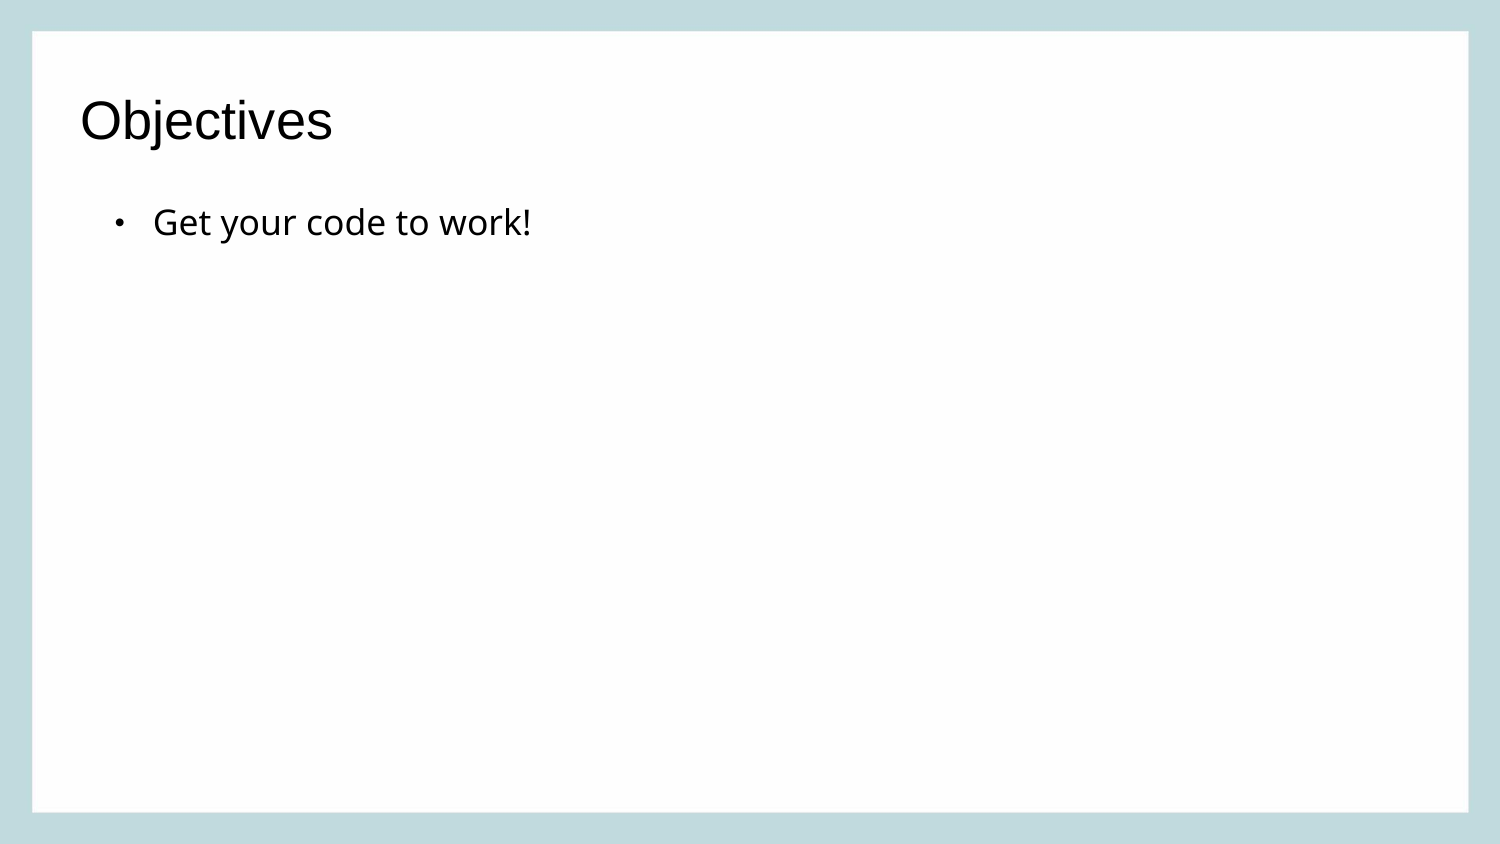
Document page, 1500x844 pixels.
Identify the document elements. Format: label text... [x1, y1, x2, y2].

text_box Objectives [76, 94, 694, 167]
picture [0, 0, 1500, 844]
list Get your code to work! [75, 196, 692, 754]
